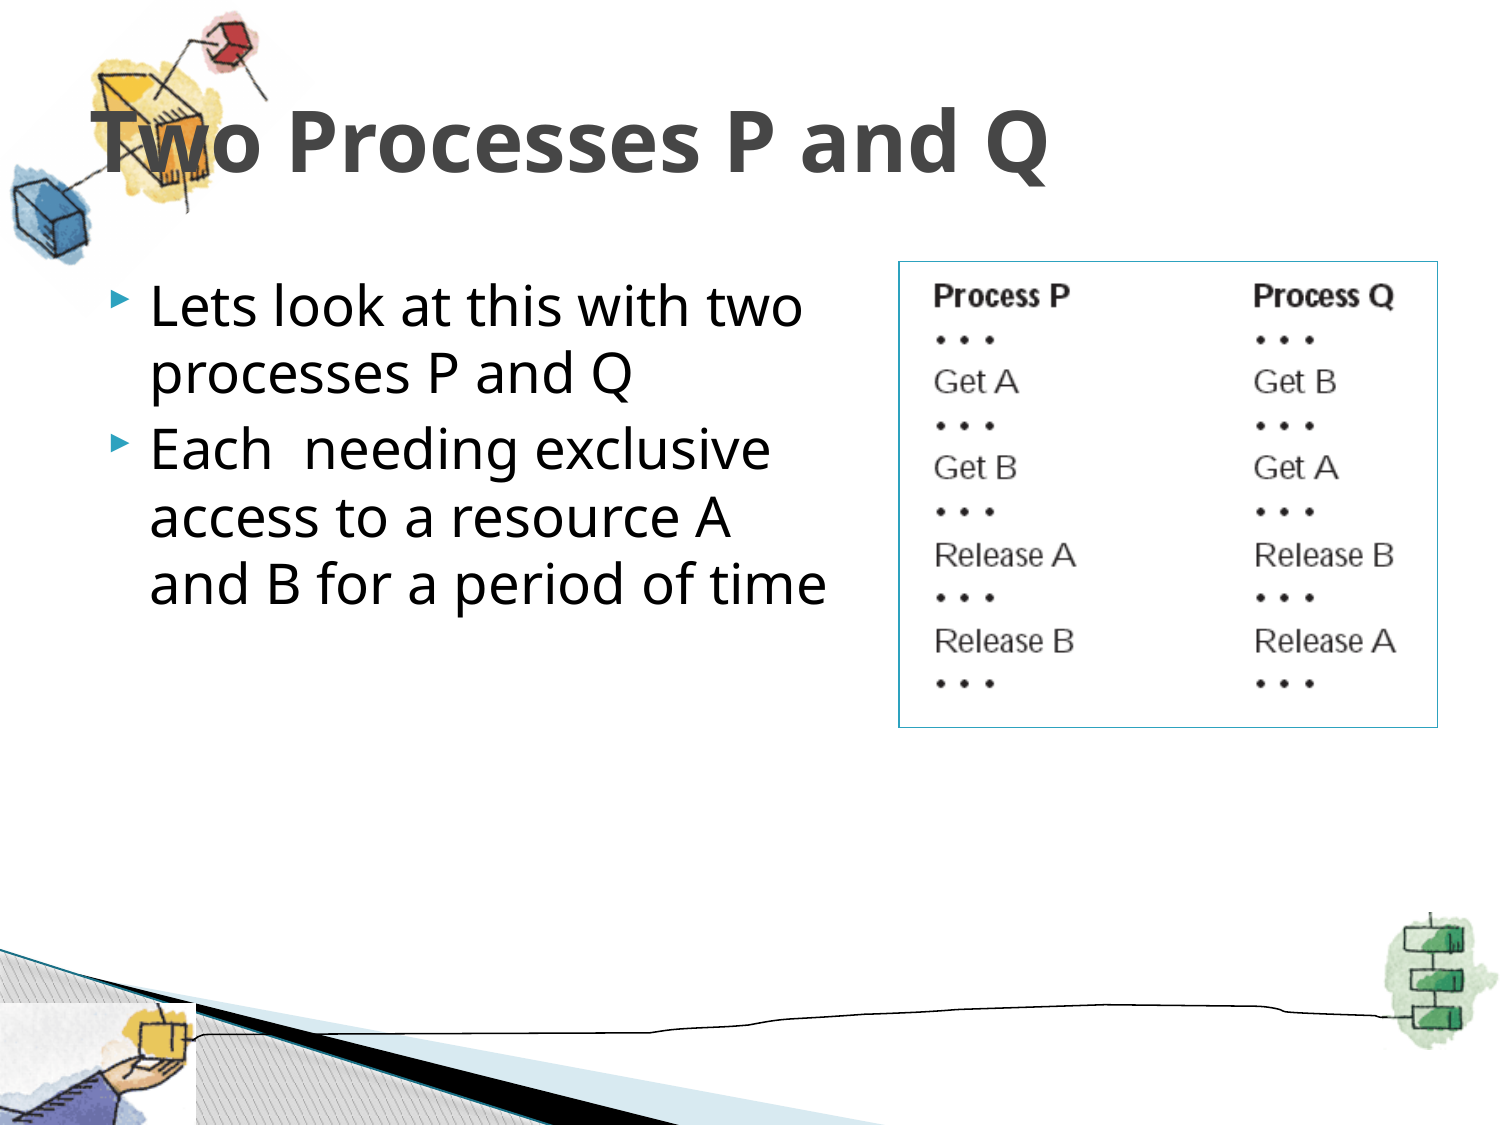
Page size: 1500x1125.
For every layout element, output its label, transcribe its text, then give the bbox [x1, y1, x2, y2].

picture [1382, 912, 1500, 1050]
title Two Processes P and Q [75, 45, 1425, 233]
picture [899, 262, 1437, 728]
picture [0, 84, 167, 306]
list Lets look at this with two processes P and Q Each needing exclusive access to a resource A and B for a period of time [75, 262, 850, 963]
picture [113, 0, 275, 45]
picture [0, 1003, 196, 1125]
